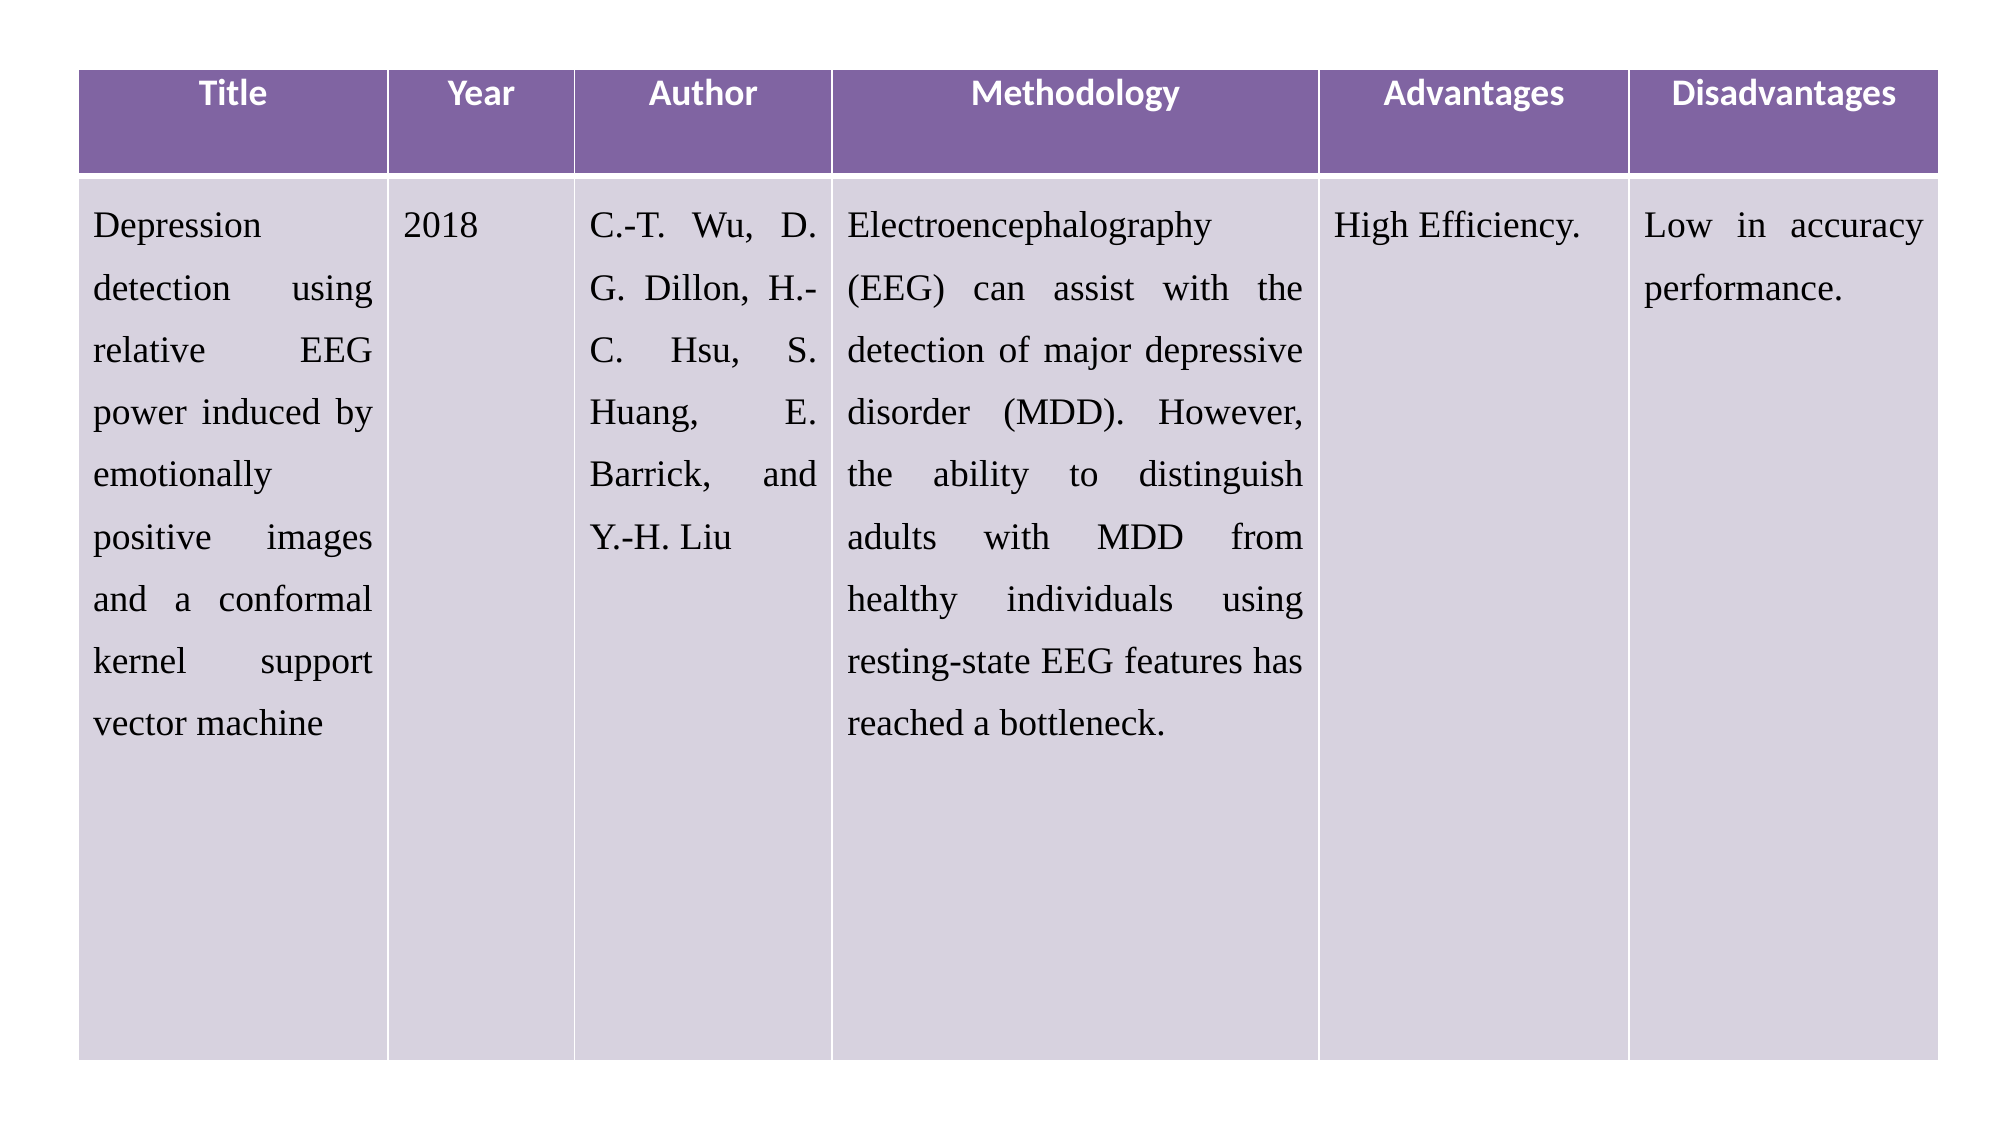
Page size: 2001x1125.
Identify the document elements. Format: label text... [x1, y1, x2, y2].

table_header Author [575, 70, 831, 173]
table_header Year [389, 70, 574, 173]
table_cell C.-T. Wu, D. G. Dillon, H.-C. Hsu, S. Huang, E. Barrick, and Y.-H. Liu [575, 179, 831, 1060]
table_header Disadvantages [1630, 70, 1938, 173]
table_header Advantages [1320, 70, 1628, 173]
table_header Methodology [833, 70, 1318, 173]
table_cell Depression detection using relative EEG power induced by emotionally positive images and a conformal kernel support vector machine [79, 179, 387, 1060]
table_cell 2018 [389, 179, 574, 1060]
table_cell High Efficiency. [1320, 179, 1628, 1060]
table_cell Electroencephalography (EEG) can assist with the detection of major depressive disorder (MDD). However, the ability to distinguish adults with MDD from healthy individuals using resting-state EEG features has reached a bottleneck. [833, 179, 1318, 1060]
table_header Title [79, 70, 387, 173]
table_cell Low in accuracy performance. [1630, 179, 1938, 1060]
